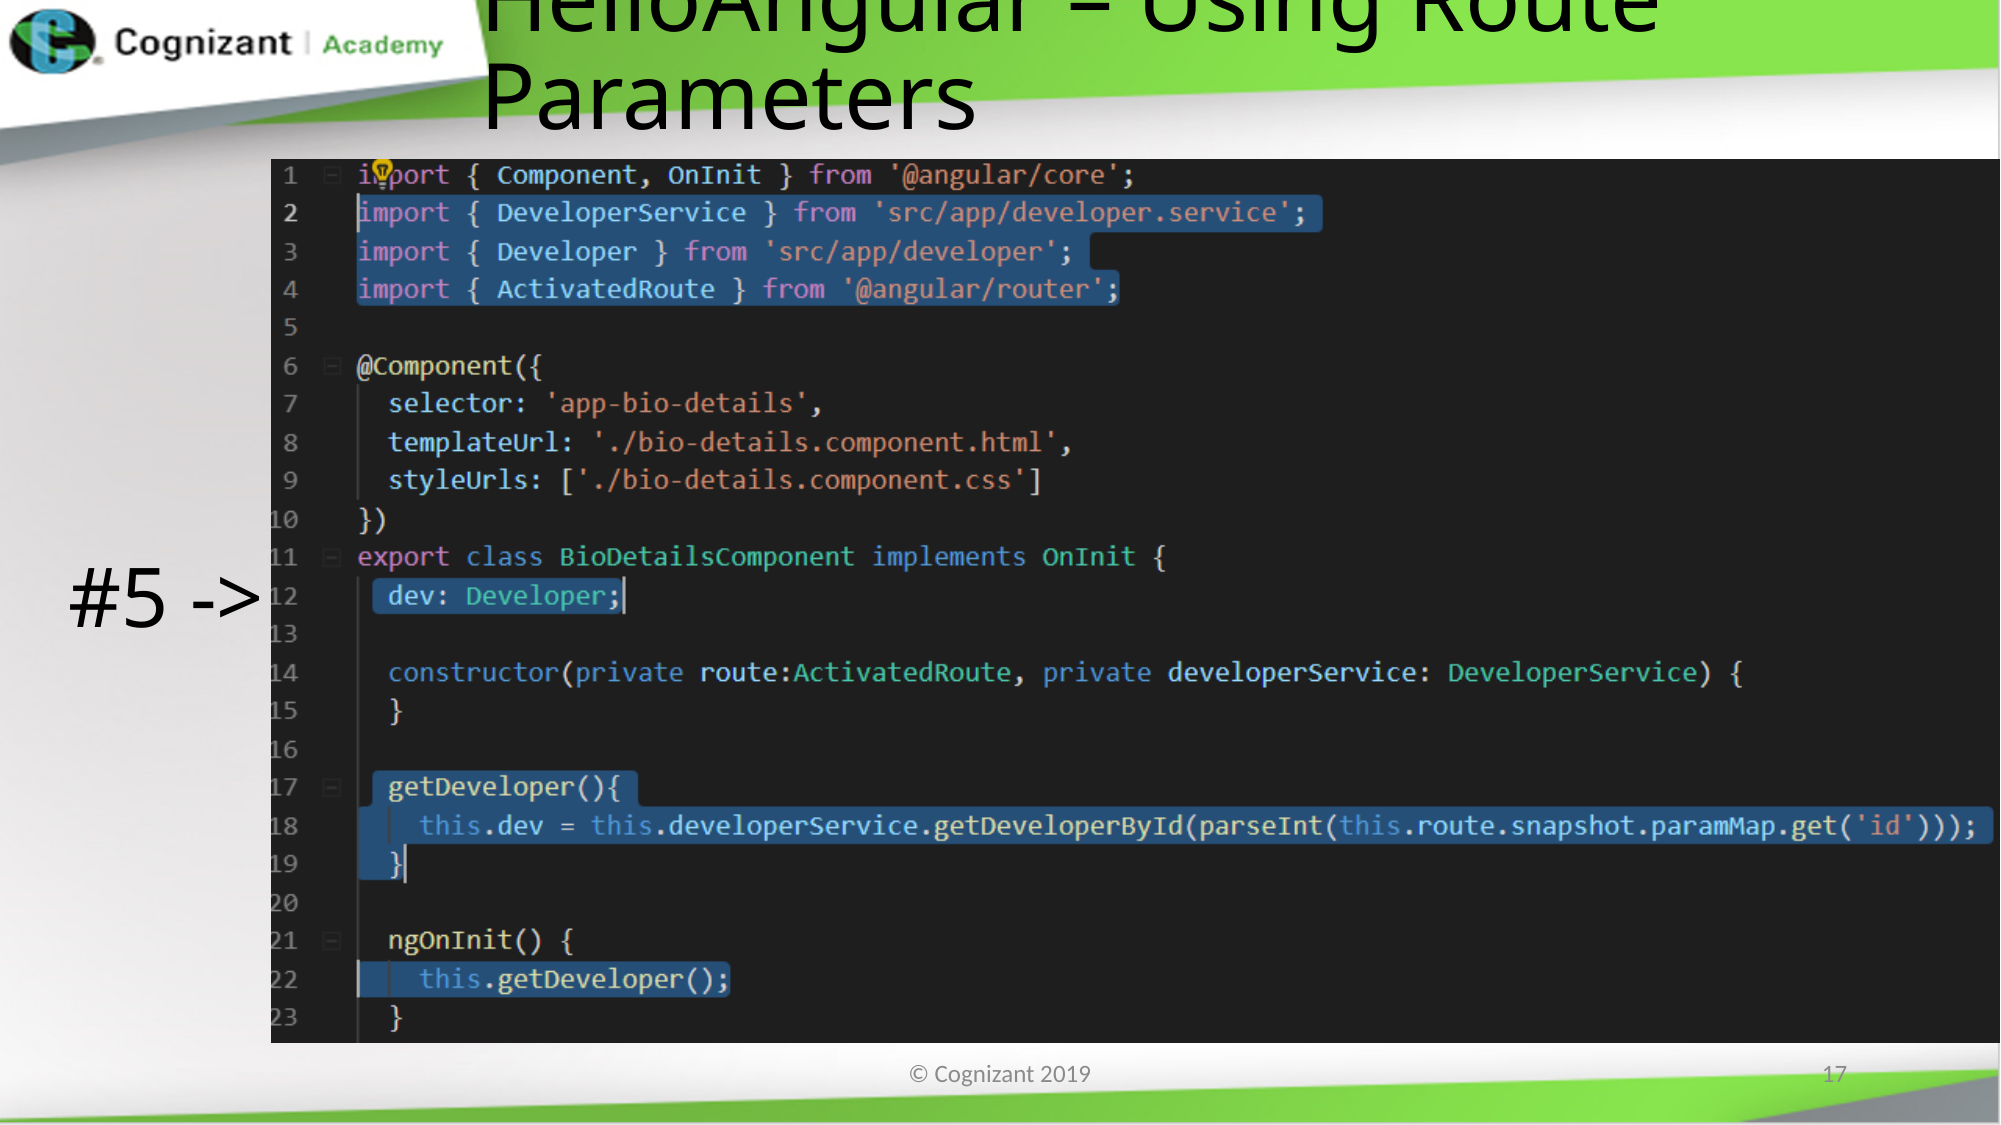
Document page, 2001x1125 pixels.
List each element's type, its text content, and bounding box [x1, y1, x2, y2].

footer © Cognizant 2019 [662, 1043, 1338, 1103]
text_box #5 -> [53, 548, 271, 653]
picture [0, 0, 2001, 1125]
title HelloAngular – Using Route Parameters [465, 0, 2000, 159]
slide_number 17 [1412, 1043, 1863, 1103]
